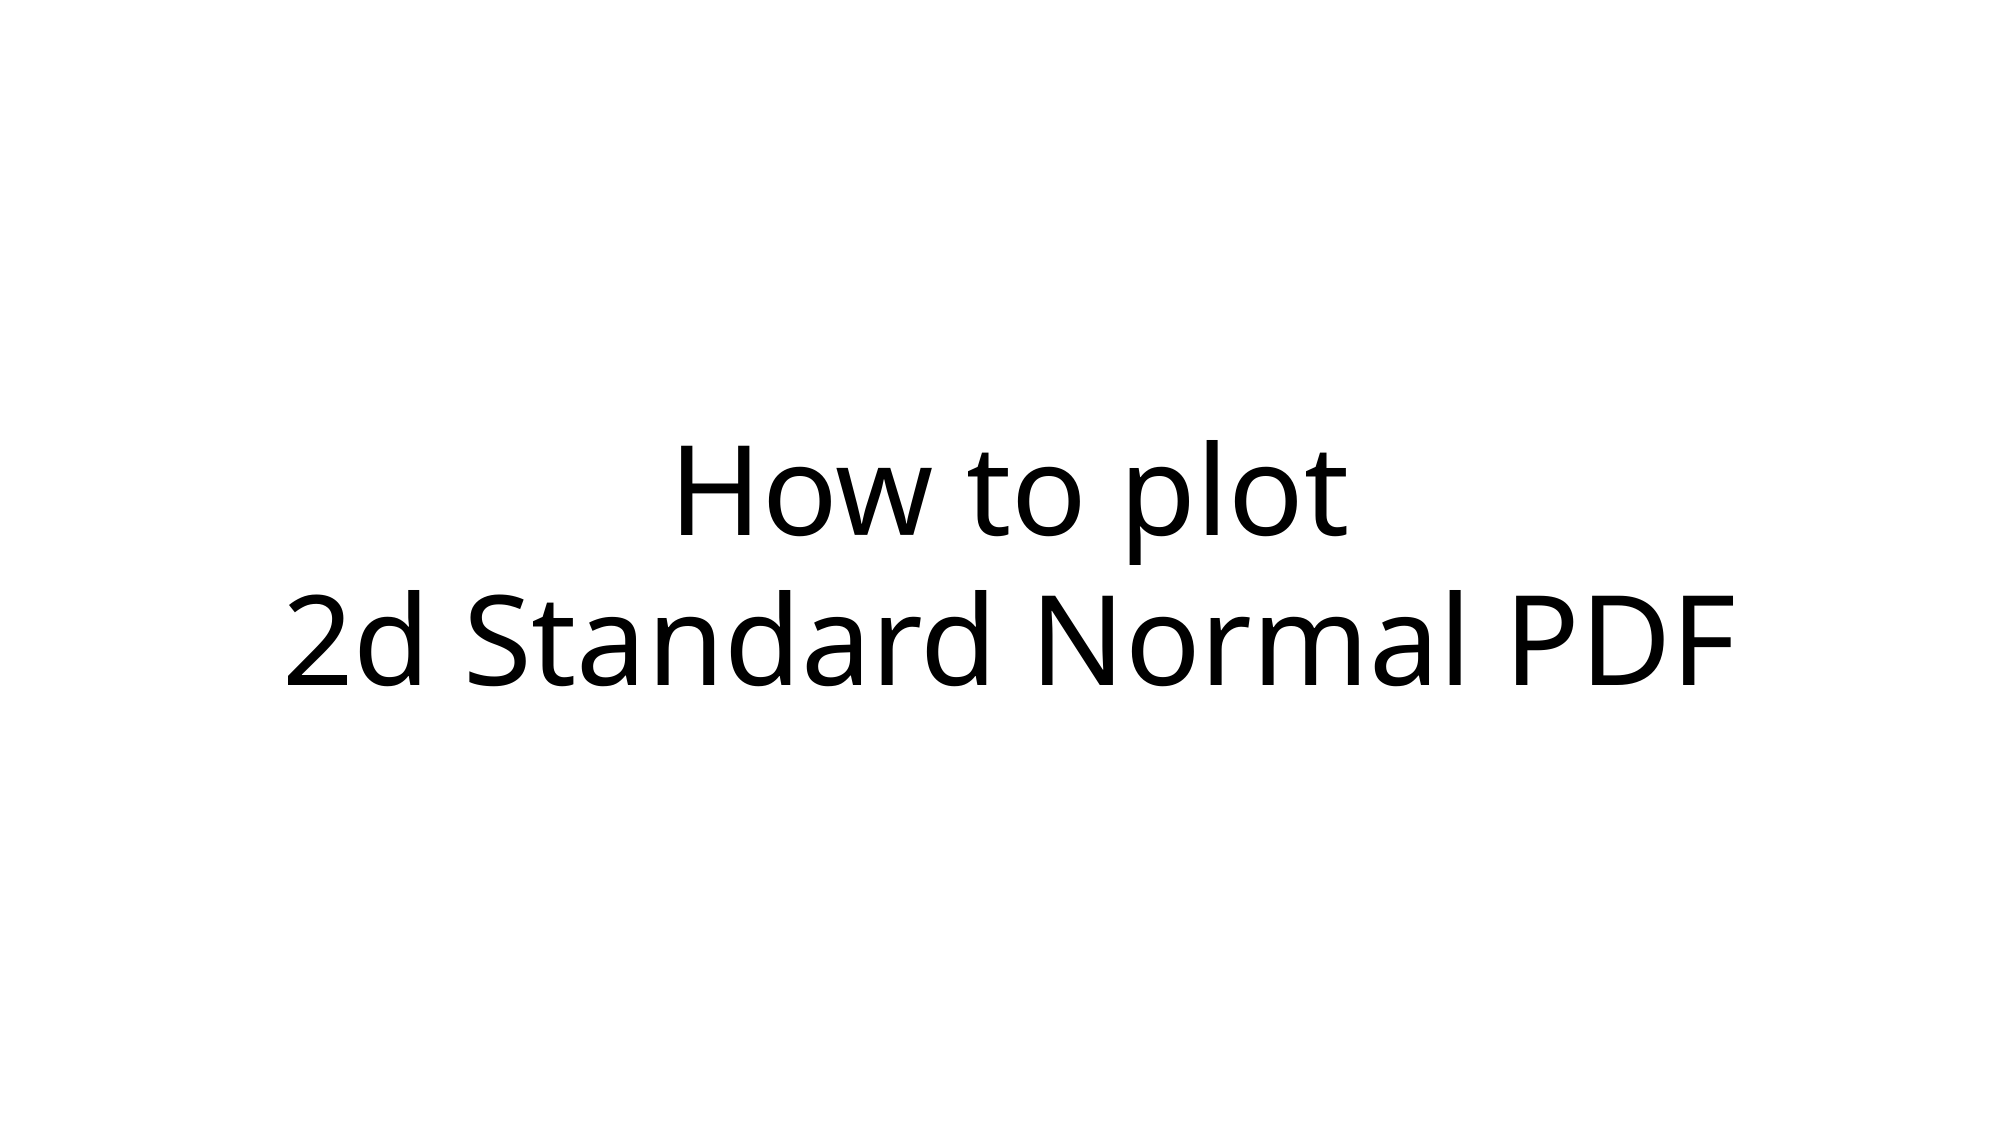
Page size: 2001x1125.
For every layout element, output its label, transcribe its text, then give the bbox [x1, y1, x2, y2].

text_box How to plot 2d Standard Normal PDF [267, 403, 1752, 718]
